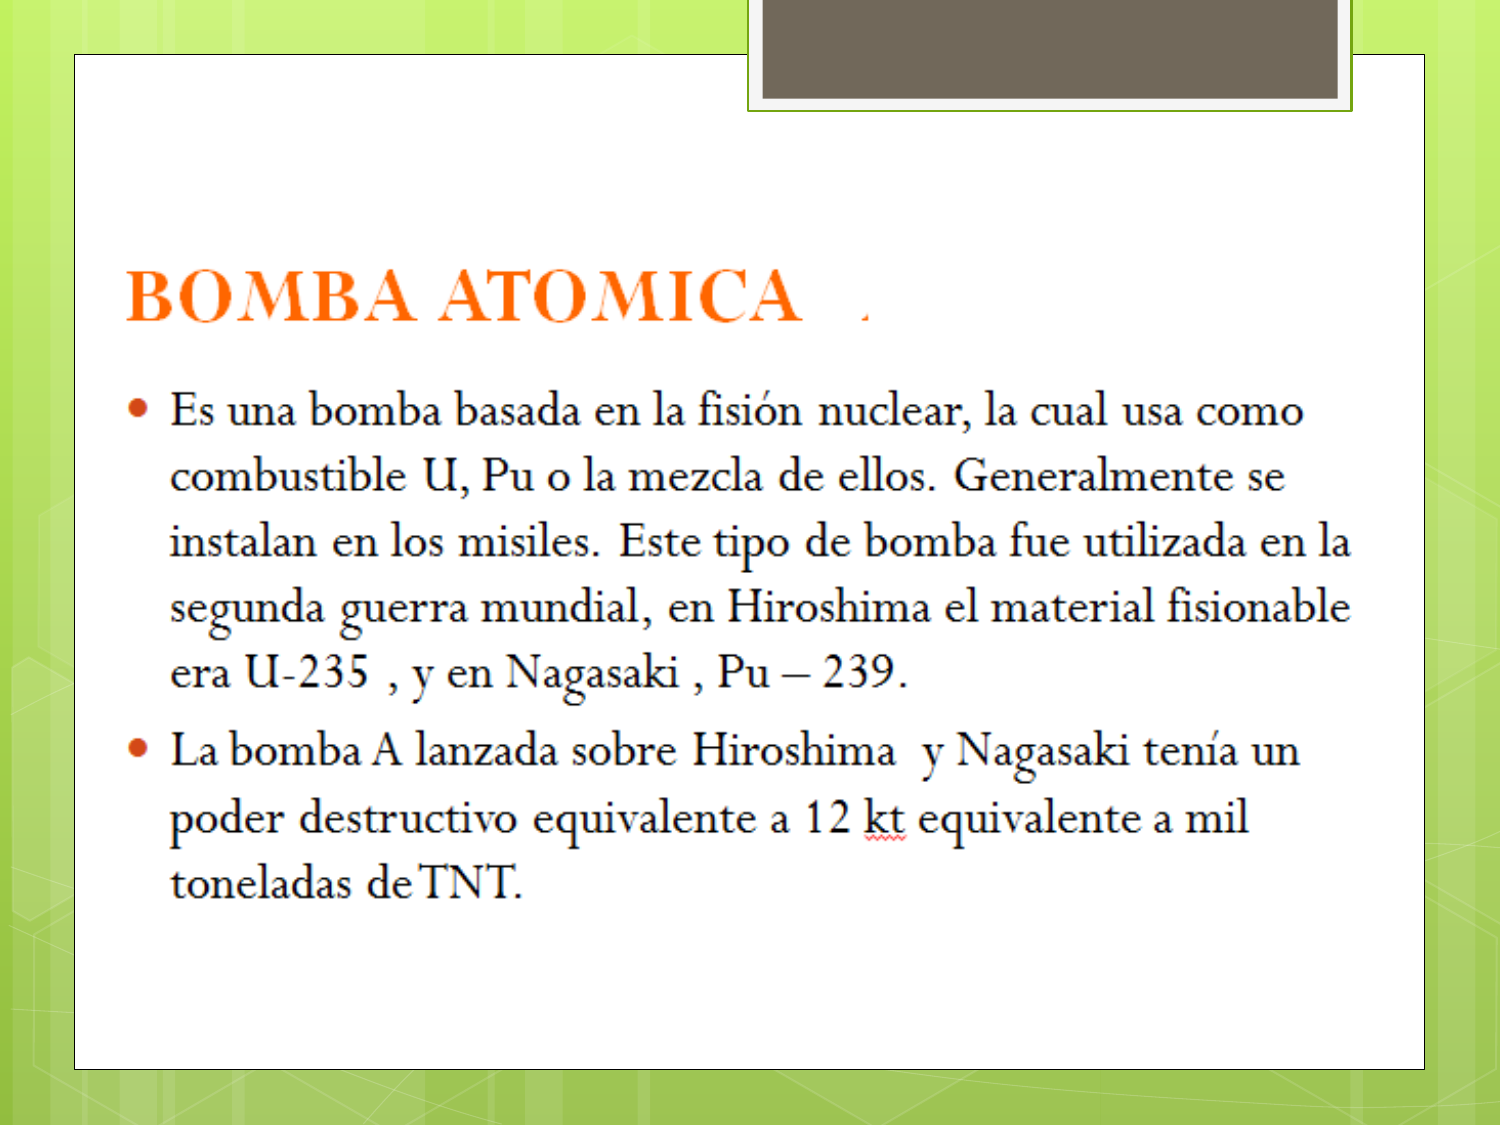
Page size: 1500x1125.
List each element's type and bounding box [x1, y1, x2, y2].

picture [76, 231, 1395, 959]
